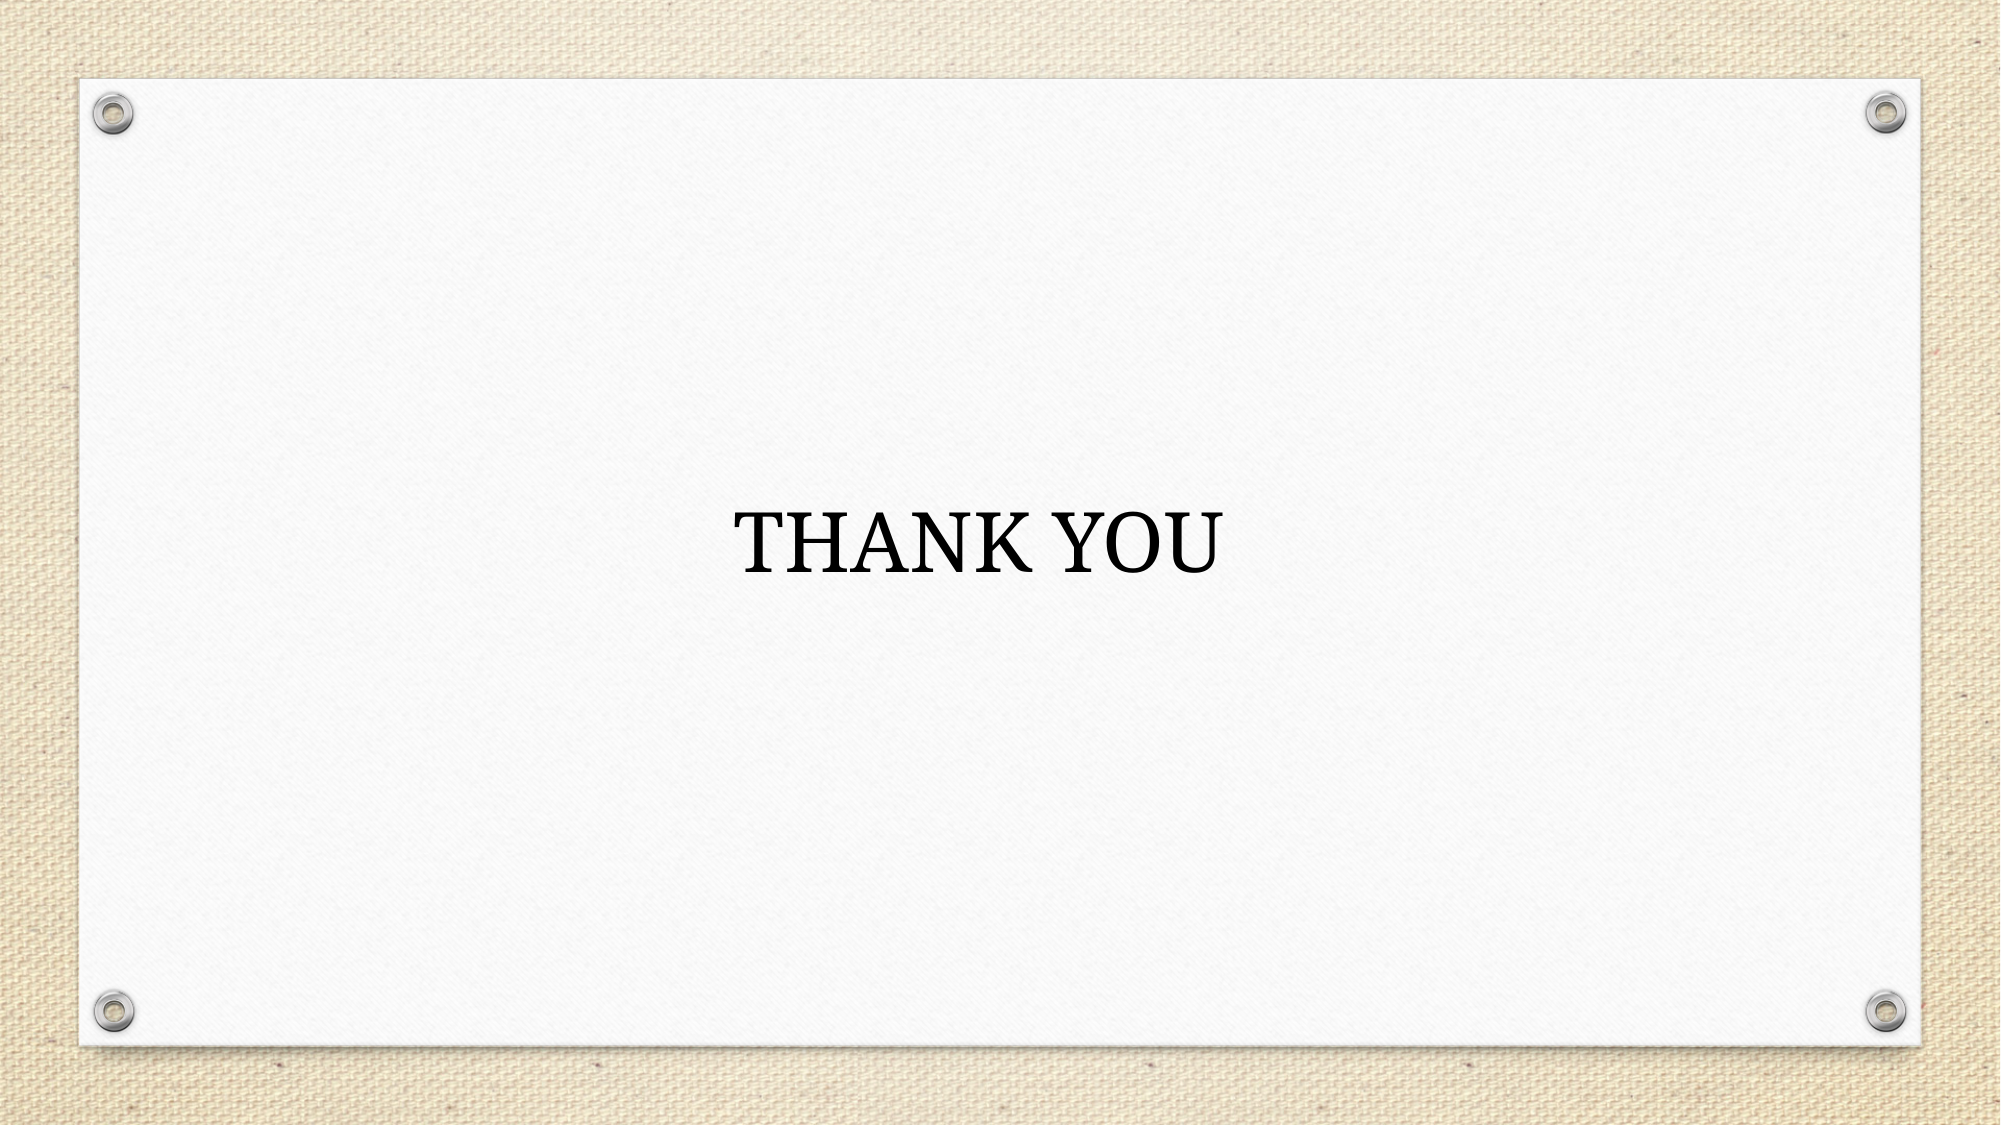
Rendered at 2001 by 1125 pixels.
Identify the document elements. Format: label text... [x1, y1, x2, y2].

text_box THANK YOU [719, 481, 1281, 642]
picture [0, 0, 2001, 1125]
